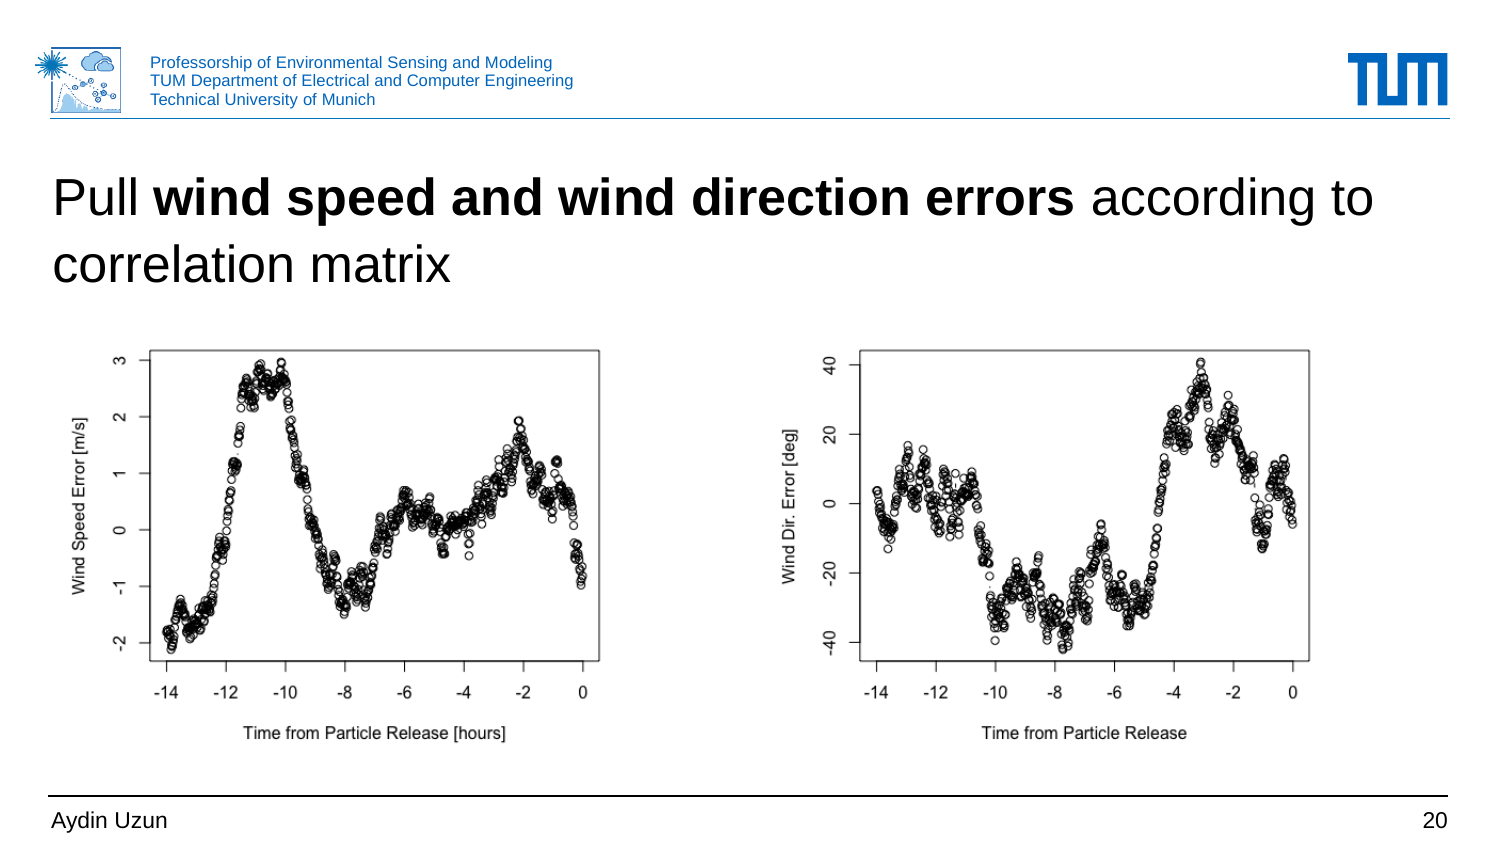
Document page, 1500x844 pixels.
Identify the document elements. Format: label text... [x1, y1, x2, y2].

title Pull wind speed and wind direction errors according to correlation matrix [52, 159, 1449, 290]
picture [35, 47, 121, 113]
slide_number 20 [1112, 796, 1448, 842]
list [761, 263, 1449, 770]
footer Aydin Uzun [51, 796, 1112, 842]
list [52, 263, 739, 770]
